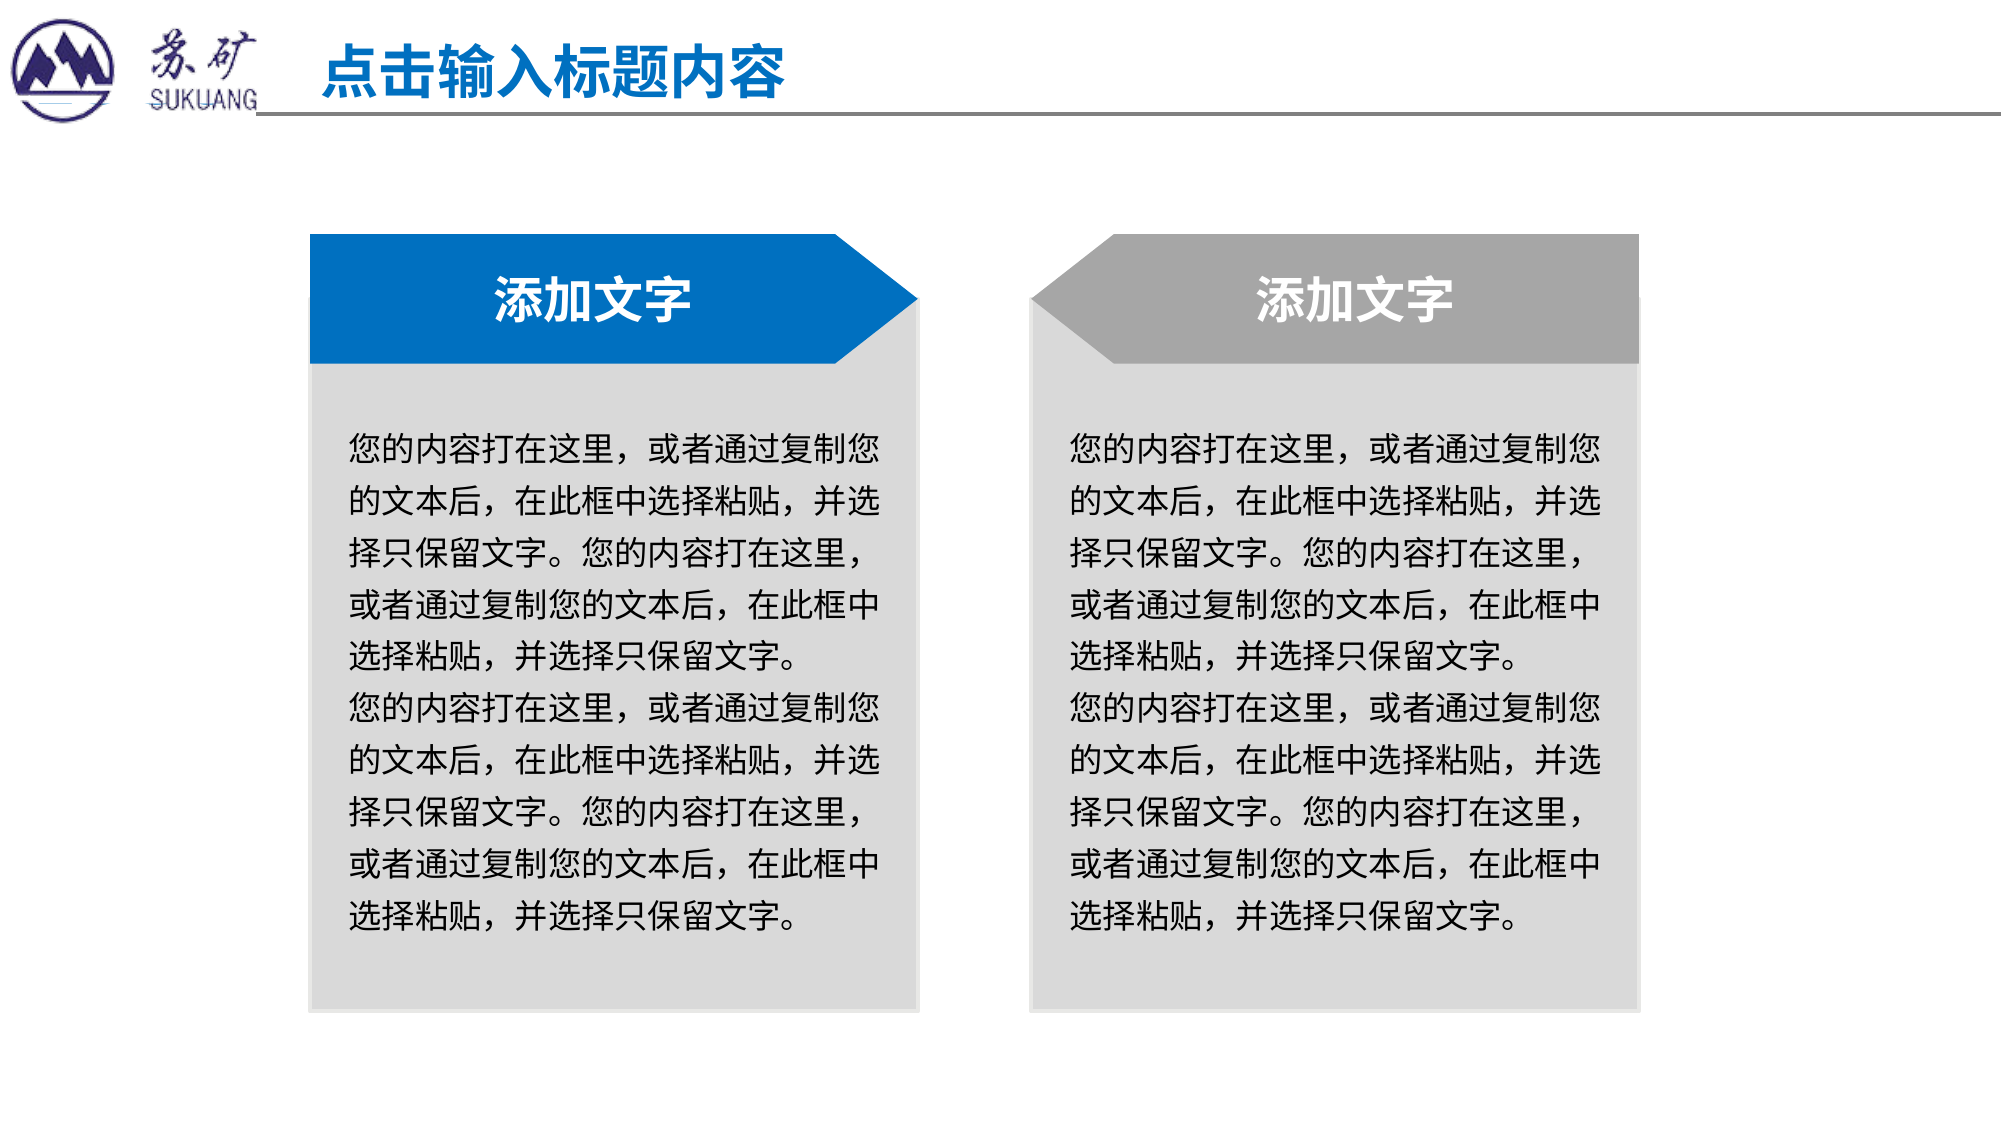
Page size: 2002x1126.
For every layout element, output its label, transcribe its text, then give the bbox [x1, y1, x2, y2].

text_box 您的内容打在这里，或者通过复制您的文本后，在此框中选择粘贴，并选择只保留文字。您的内容打在这里，或者通过复制您的文本后，在此框中选择粘贴，并选择只保留文字。 您的内容打在这里，或者通过复制您的文本后，在此框中选择粘贴，并选择只保留文字。您的内容打在这里，或者通过复制您的文本后，在此框中选择粘贴，并选择只保留文字。 [333, 408, 918, 943]
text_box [0, 16, 276, 126]
text_box 添加文字 [1031, 234, 1639, 364]
text_box 点击输入标题内容 [283, 27, 824, 113]
text_box 添加文字 [310, 234, 918, 364]
text_box 您的内容打在这里，或者通过复制您的文本后，在此框中选择粘贴，并选择只保留文字。您的内容打在这里，或者通过复制您的文本后，在此框中选择粘贴，并选择只保留文字。 您的内容打在这里，或者通过复制您的文本后，在此框中选择粘贴，并选择只保留文字。您的内容打在这里，或者通过复制您的文本后，在此框中选择粘贴，并选择只保留文字。 [1054, 408, 1639, 943]
text_box [308, 297, 920, 1013]
text_box [1029, 297, 1641, 1013]
